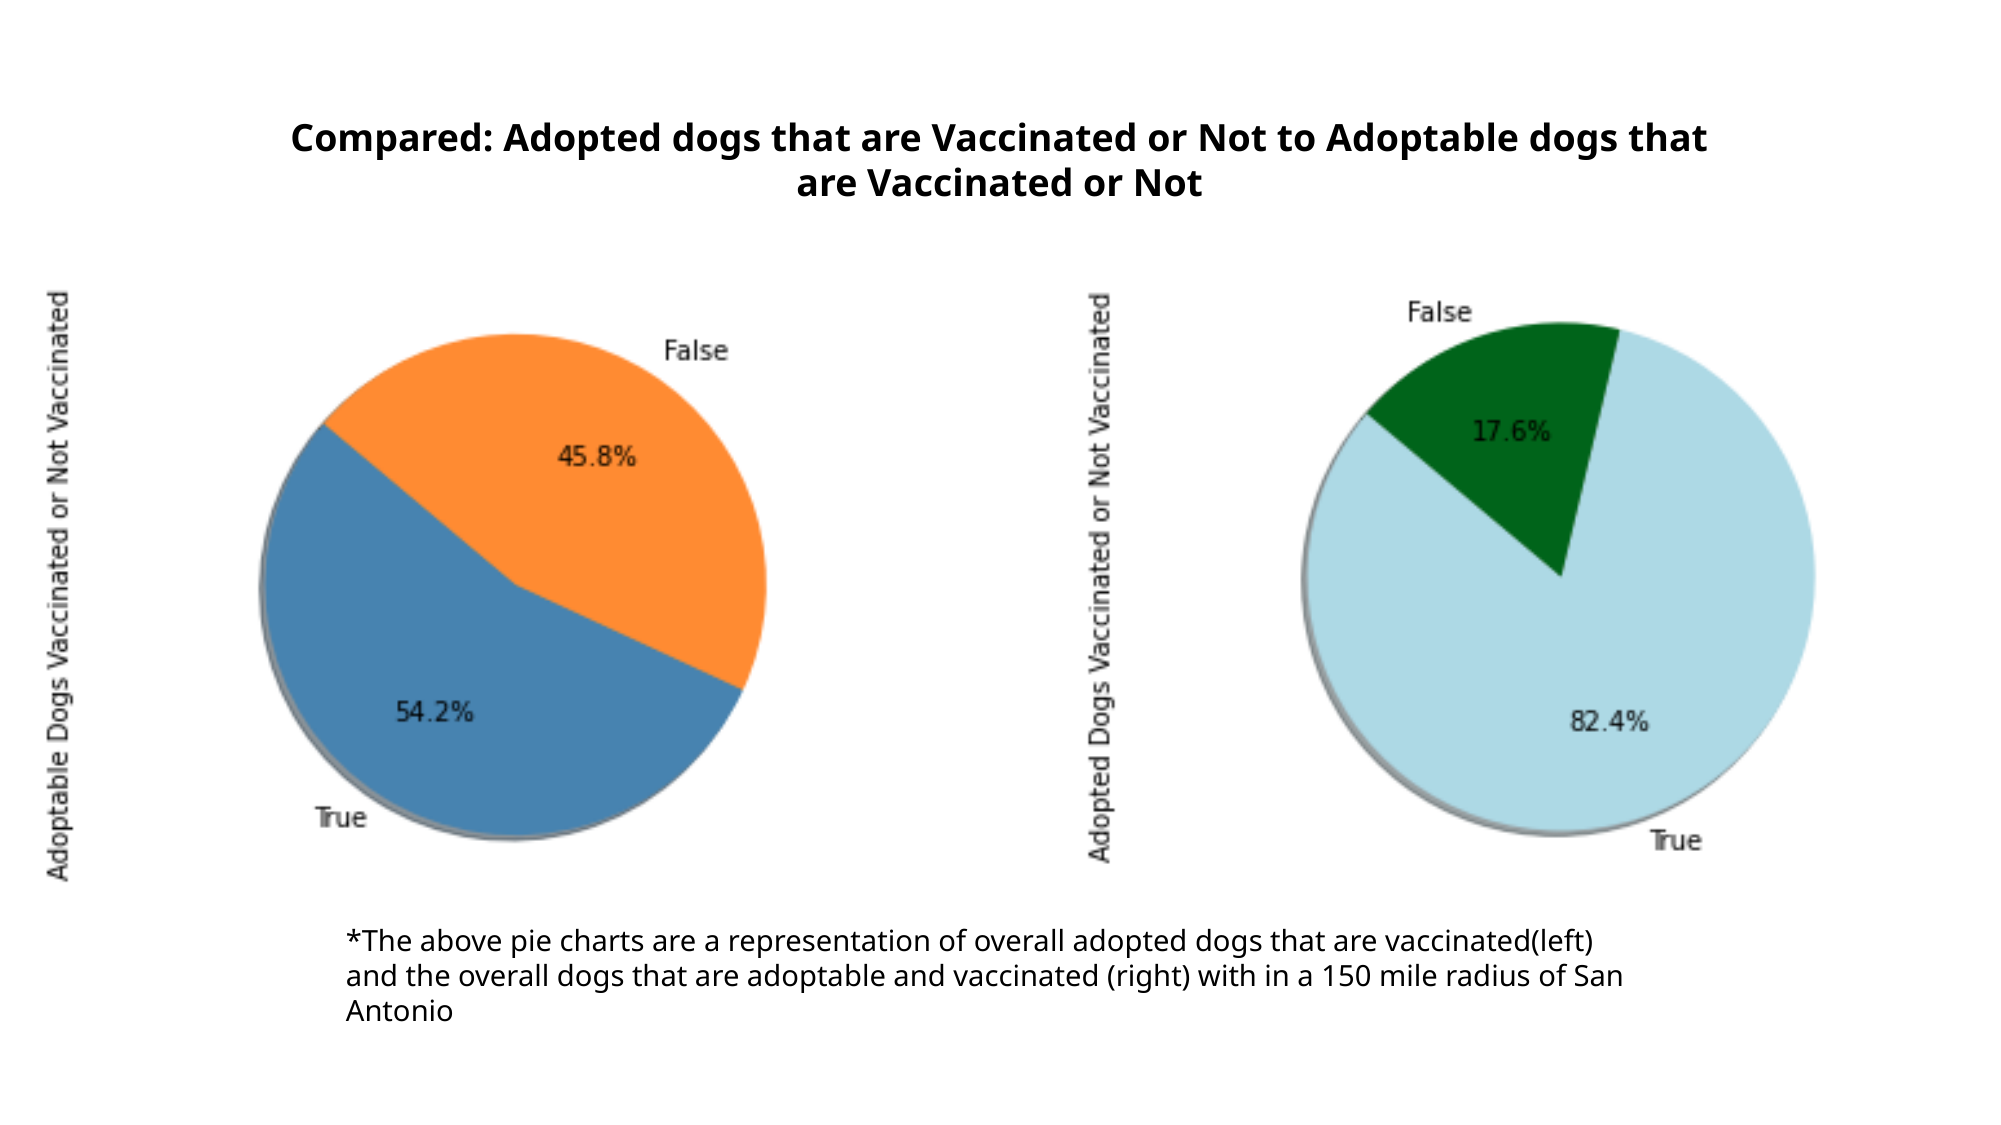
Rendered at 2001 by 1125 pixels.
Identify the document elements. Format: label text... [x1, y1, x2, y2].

picture [1078, 280, 1884, 908]
text_box *The above pie charts are a representation of overall adopted dogs that are vaccinated(left) and the overall dogs that are adoptable and vaccinated (right) with in a 150 mile radius of San Antonio [330, 907, 1670, 1102]
text_box Compared: Adopted dogs that are Vaccinated or Not to Adoptable dogs that are Vaccinated or Not [266, 63, 1734, 226]
picture [22, 280, 851, 908]
